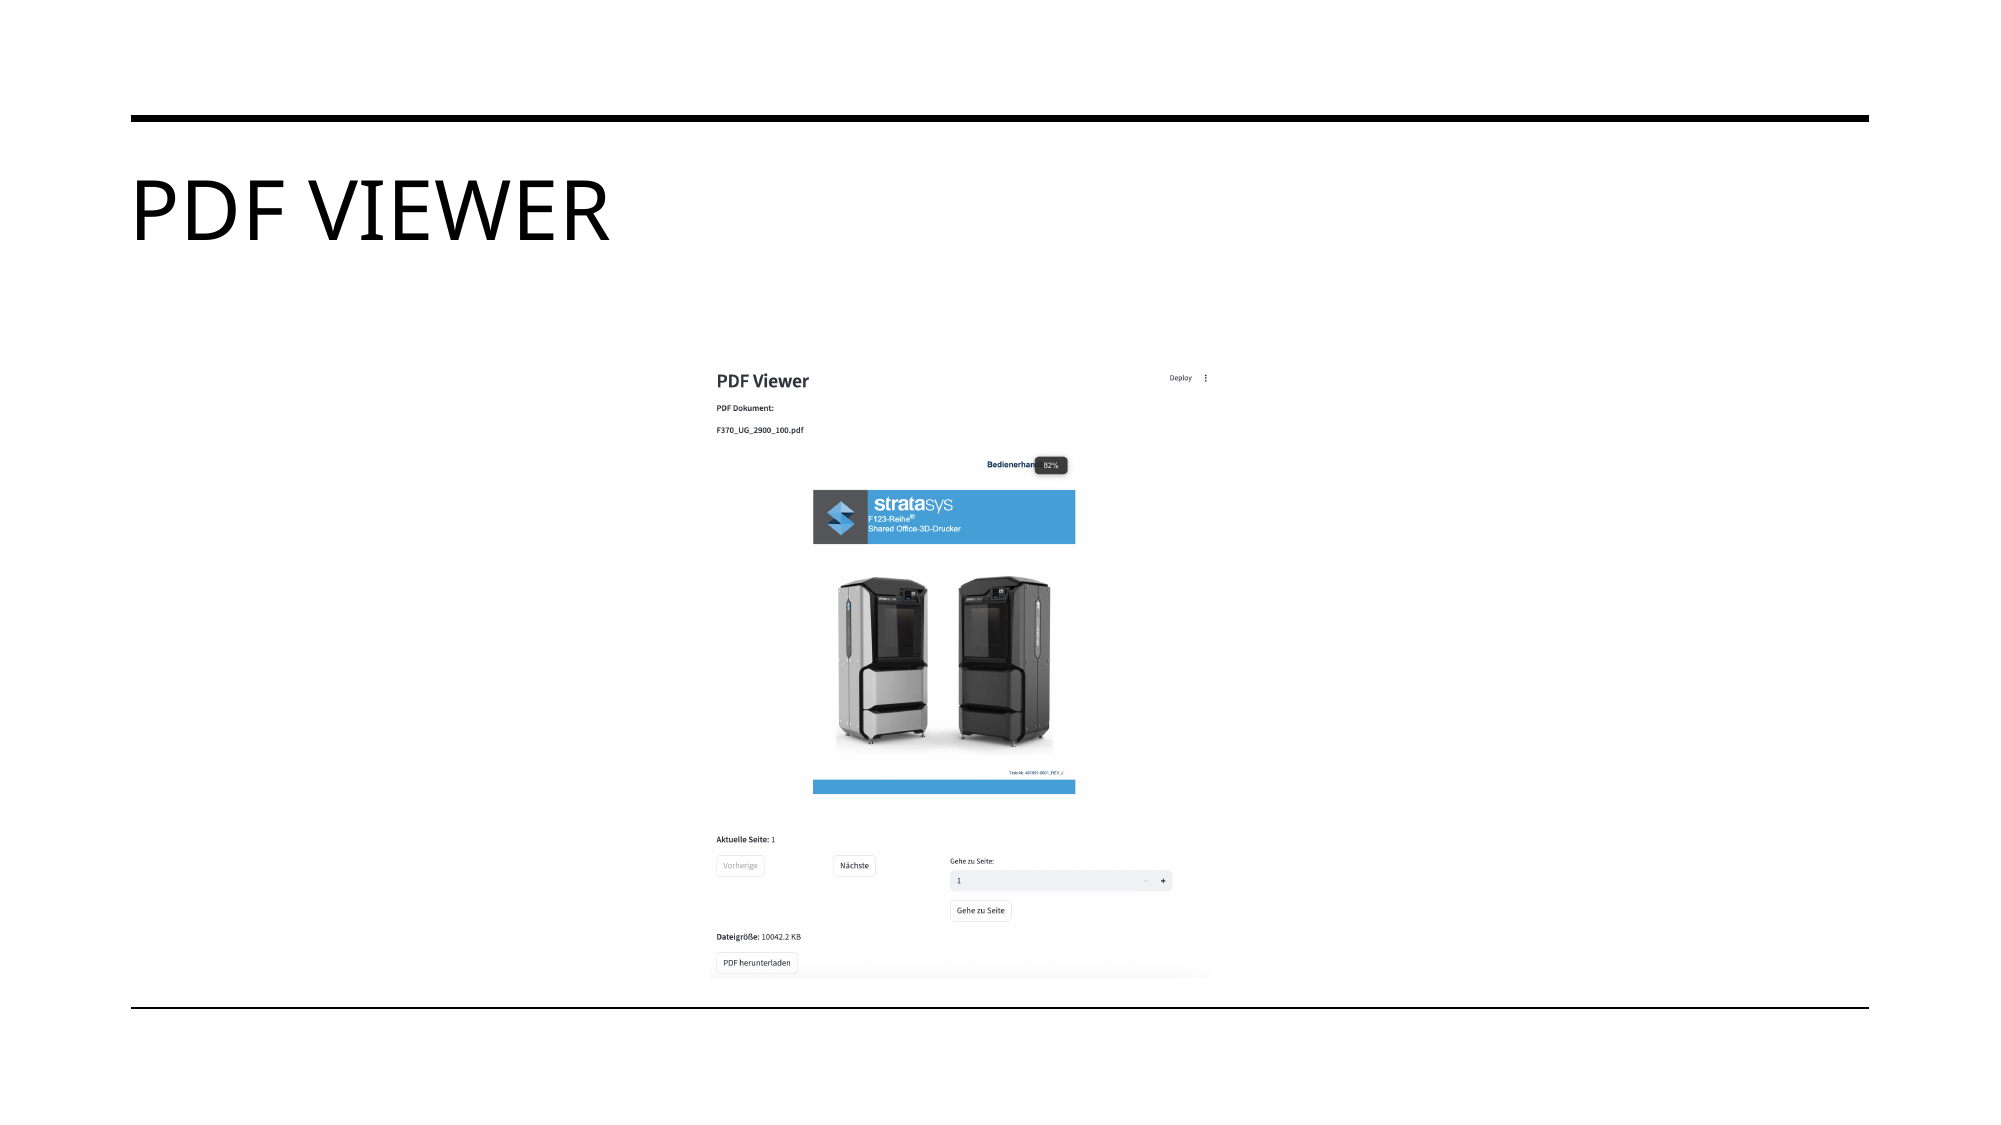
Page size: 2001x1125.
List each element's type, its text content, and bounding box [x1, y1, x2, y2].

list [710, 364, 1212, 978]
title PDF Viewer [114, 149, 1869, 365]
